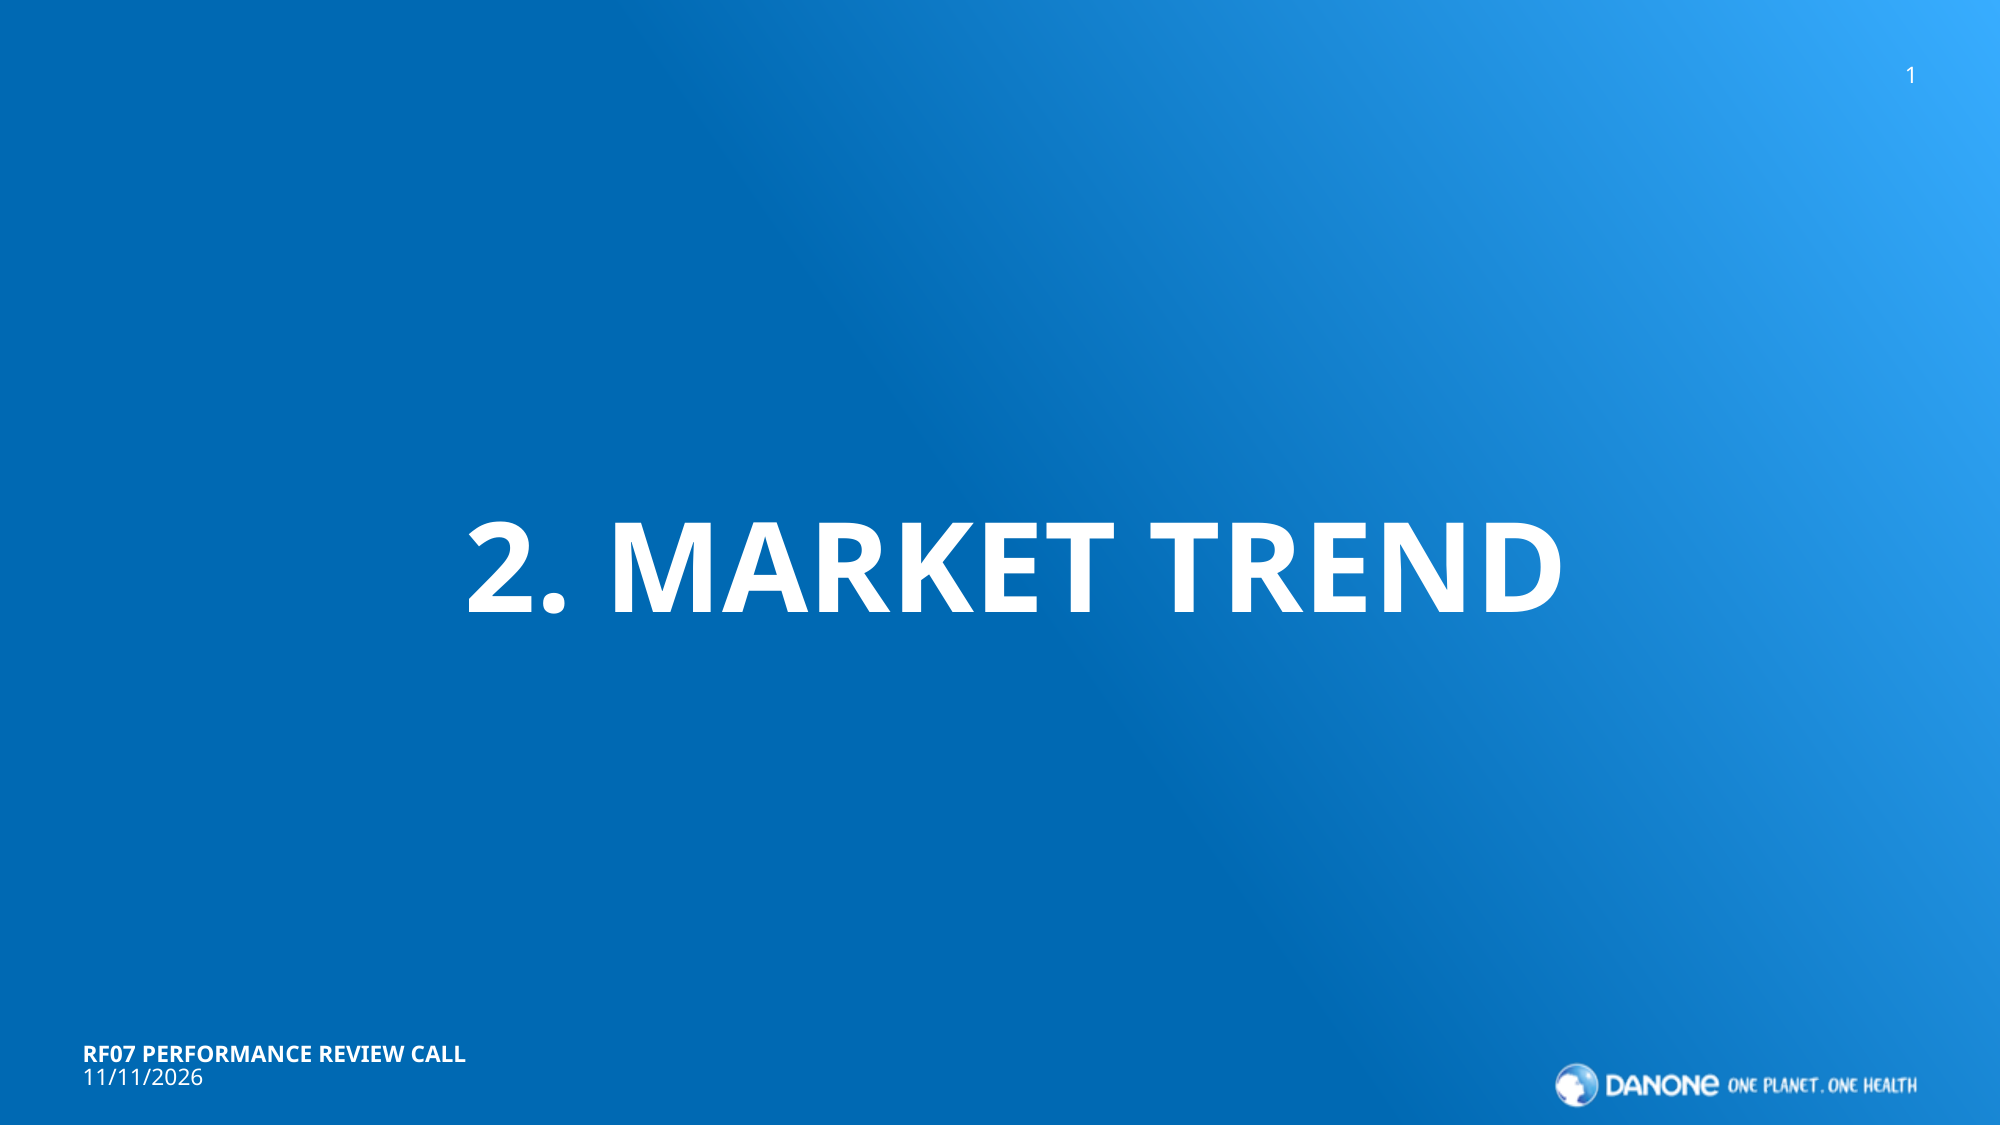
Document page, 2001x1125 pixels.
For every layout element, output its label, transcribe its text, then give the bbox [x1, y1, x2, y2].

picture [1537, 1046, 1937, 1125]
footer RF07 PERFORMANCE REVIEW CALL [82, 1042, 758, 1064]
title 2. Market trend [181, 278, 1852, 847]
slide_number 1 [1846, 65, 1918, 87]
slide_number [82, 1064, 758, 1094]
